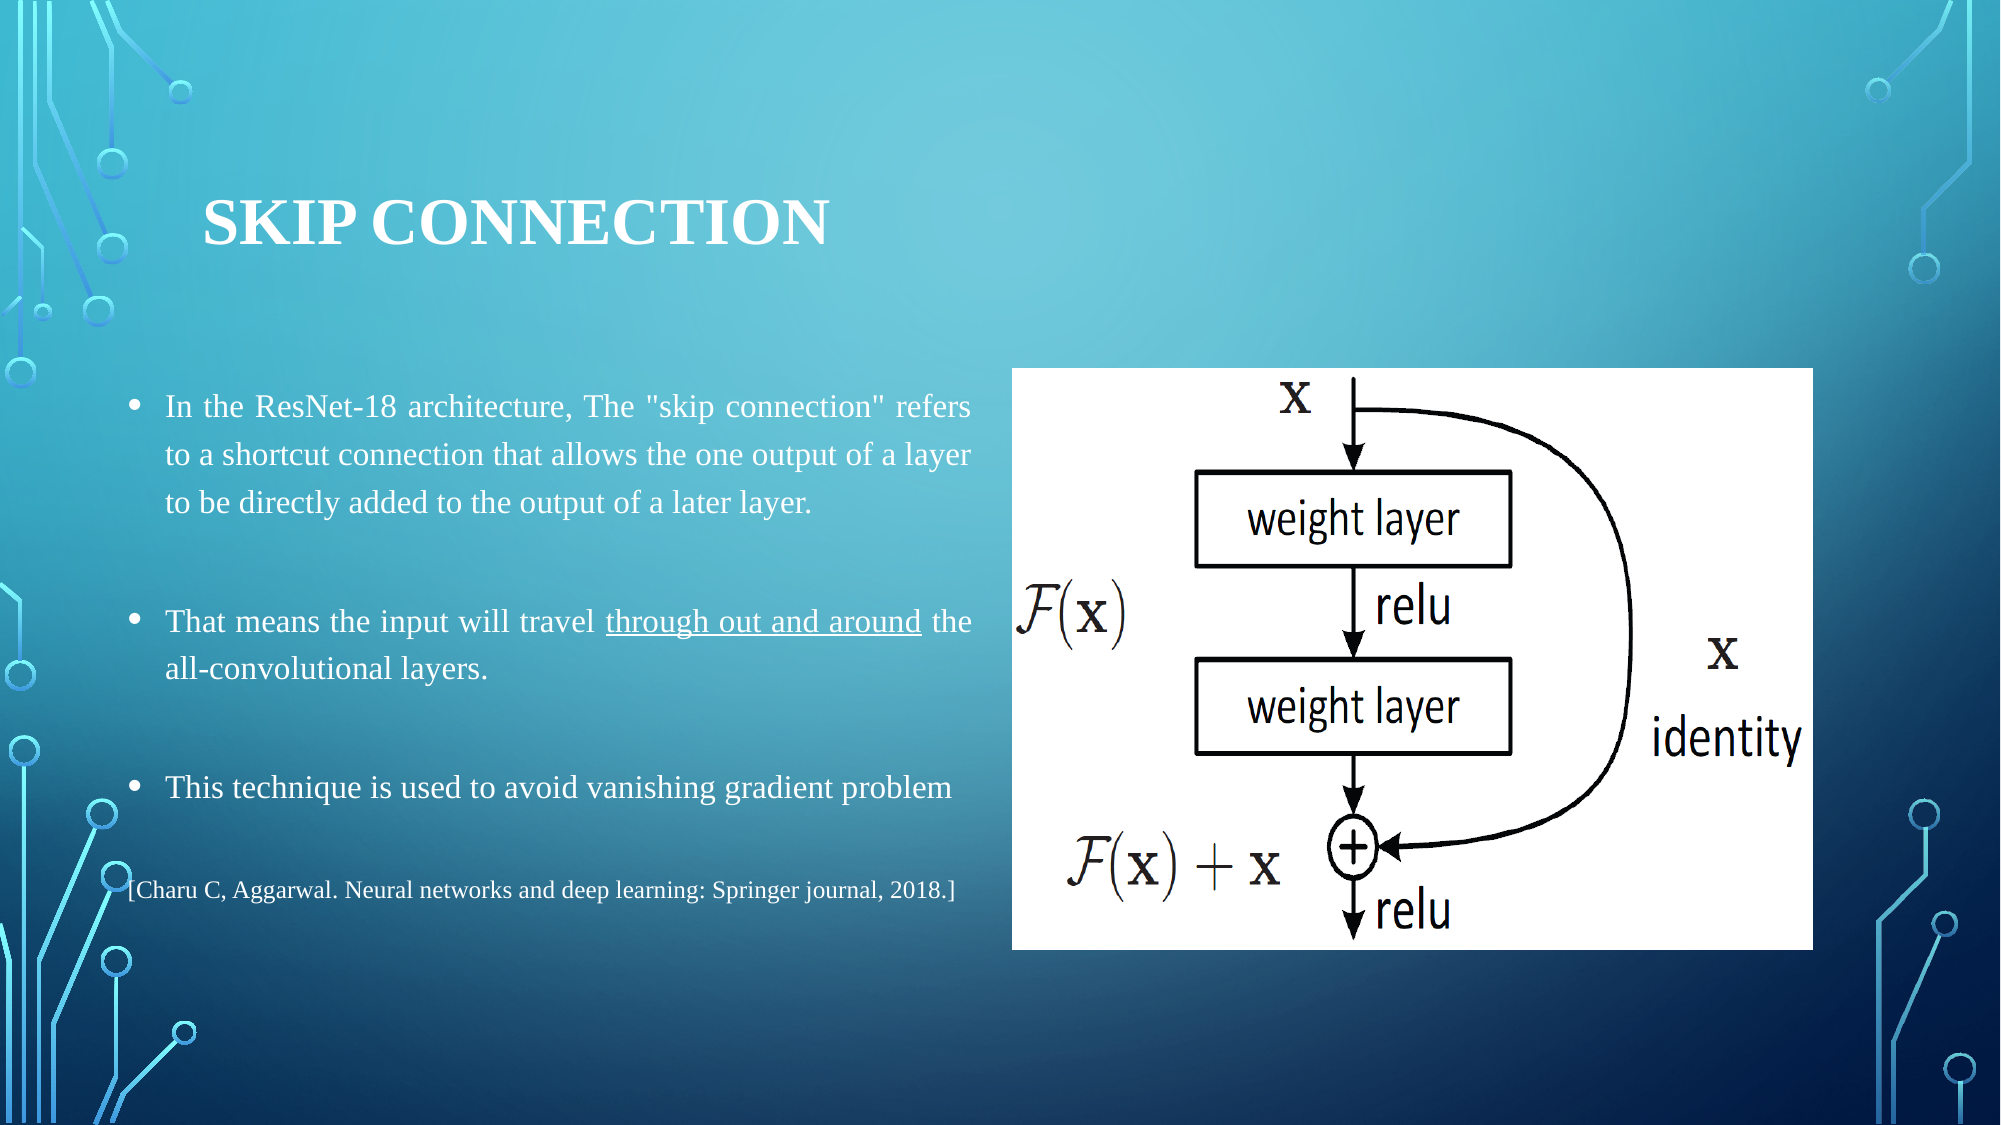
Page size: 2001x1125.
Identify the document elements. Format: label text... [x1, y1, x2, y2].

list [1012, 368, 1813, 951]
title Skip Connection [187, 101, 1813, 344]
list In the ResNet-18 architecture, The "skip connection" refers to a shortcut connection that allows the one output of a layer to be directly added to the output of a later layer. That means the input will travel through out and around the all-convolutional layers. This technique is used to avoid vanishing gradient problem [Charu C, Aggarwal. Neural networks and deep learning: Springer journal, 2018.] [112, 369, 988, 978]
